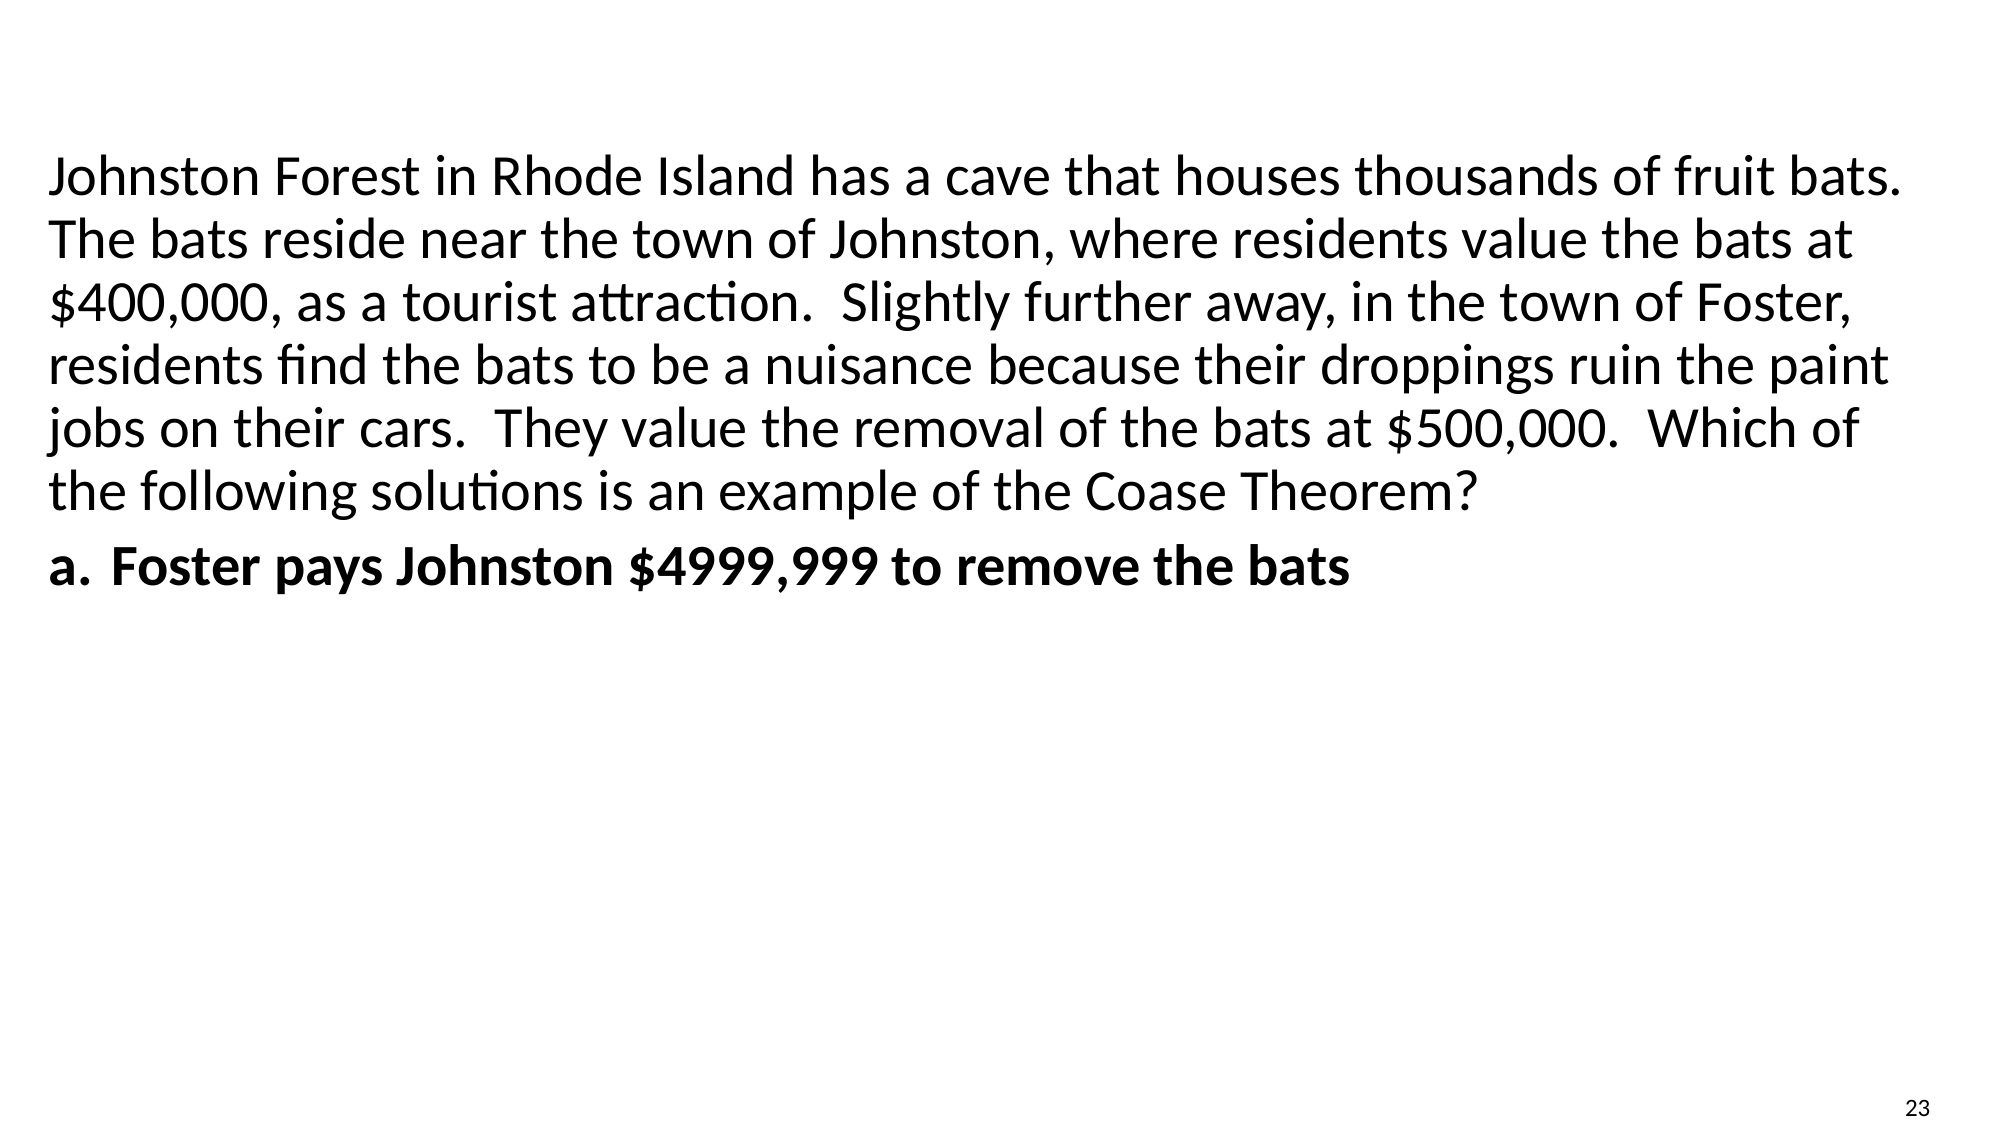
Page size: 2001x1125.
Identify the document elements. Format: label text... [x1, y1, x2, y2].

list Johnston Forest in Rhode Island has a cave that houses thousands of fruit bats. The bats reside near the town of Johnston, where residents value the bats at $400,000, as a tourist attraction. Slightly further away, in the town of Foster, residents find the bats to be a nuisance because their droppings ruin the paint jobs on their cars. They value the removal of the bats at $500,000. Which of the following solutions is an example of the Coase Theorem? Foster pays Johnston $4999,999 to remove the bats [33, 137, 1967, 1063]
